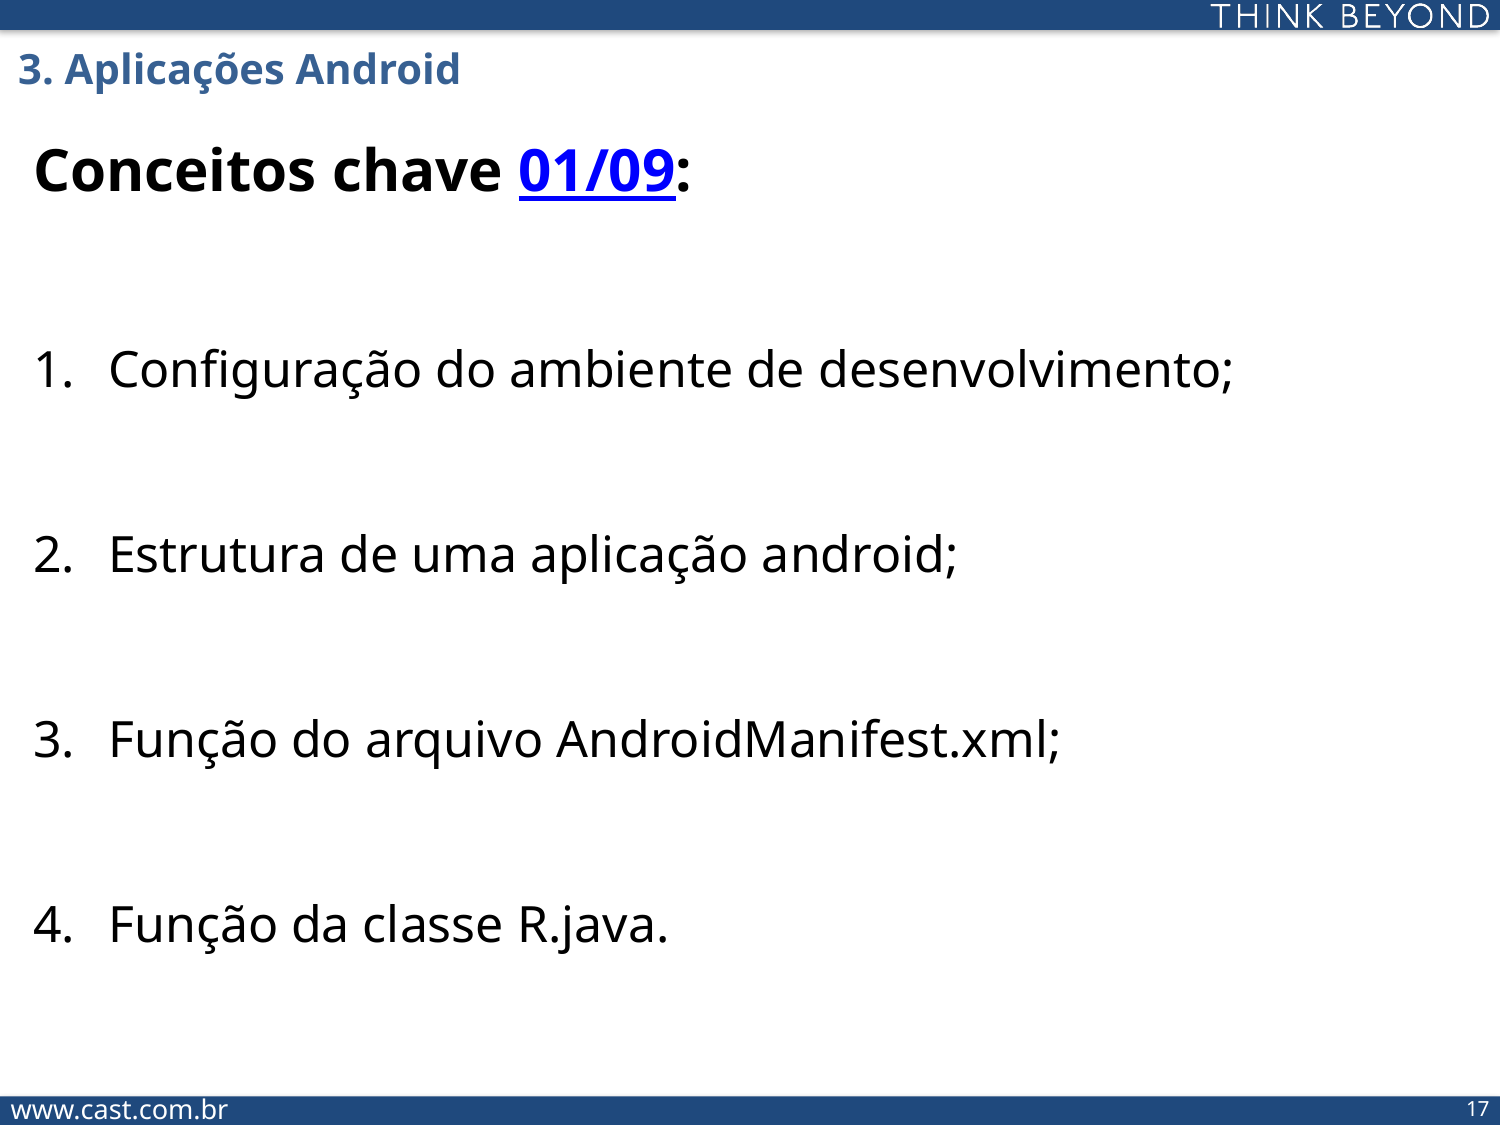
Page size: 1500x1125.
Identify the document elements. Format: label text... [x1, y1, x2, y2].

text_box 3. Aplicações Android [18, 37, 1482, 98]
slide_number 16 [1459, 1097, 1496, 1123]
picture [1203, 0, 1495, 32]
list Conceitos chave 01/09: Configuração do ambiente de desenvolvimento; Estrutura de uma aplicação android; Função do arquivo AndroidManifest.xml; Função da classe R.java. [18, 125, 1482, 1083]
